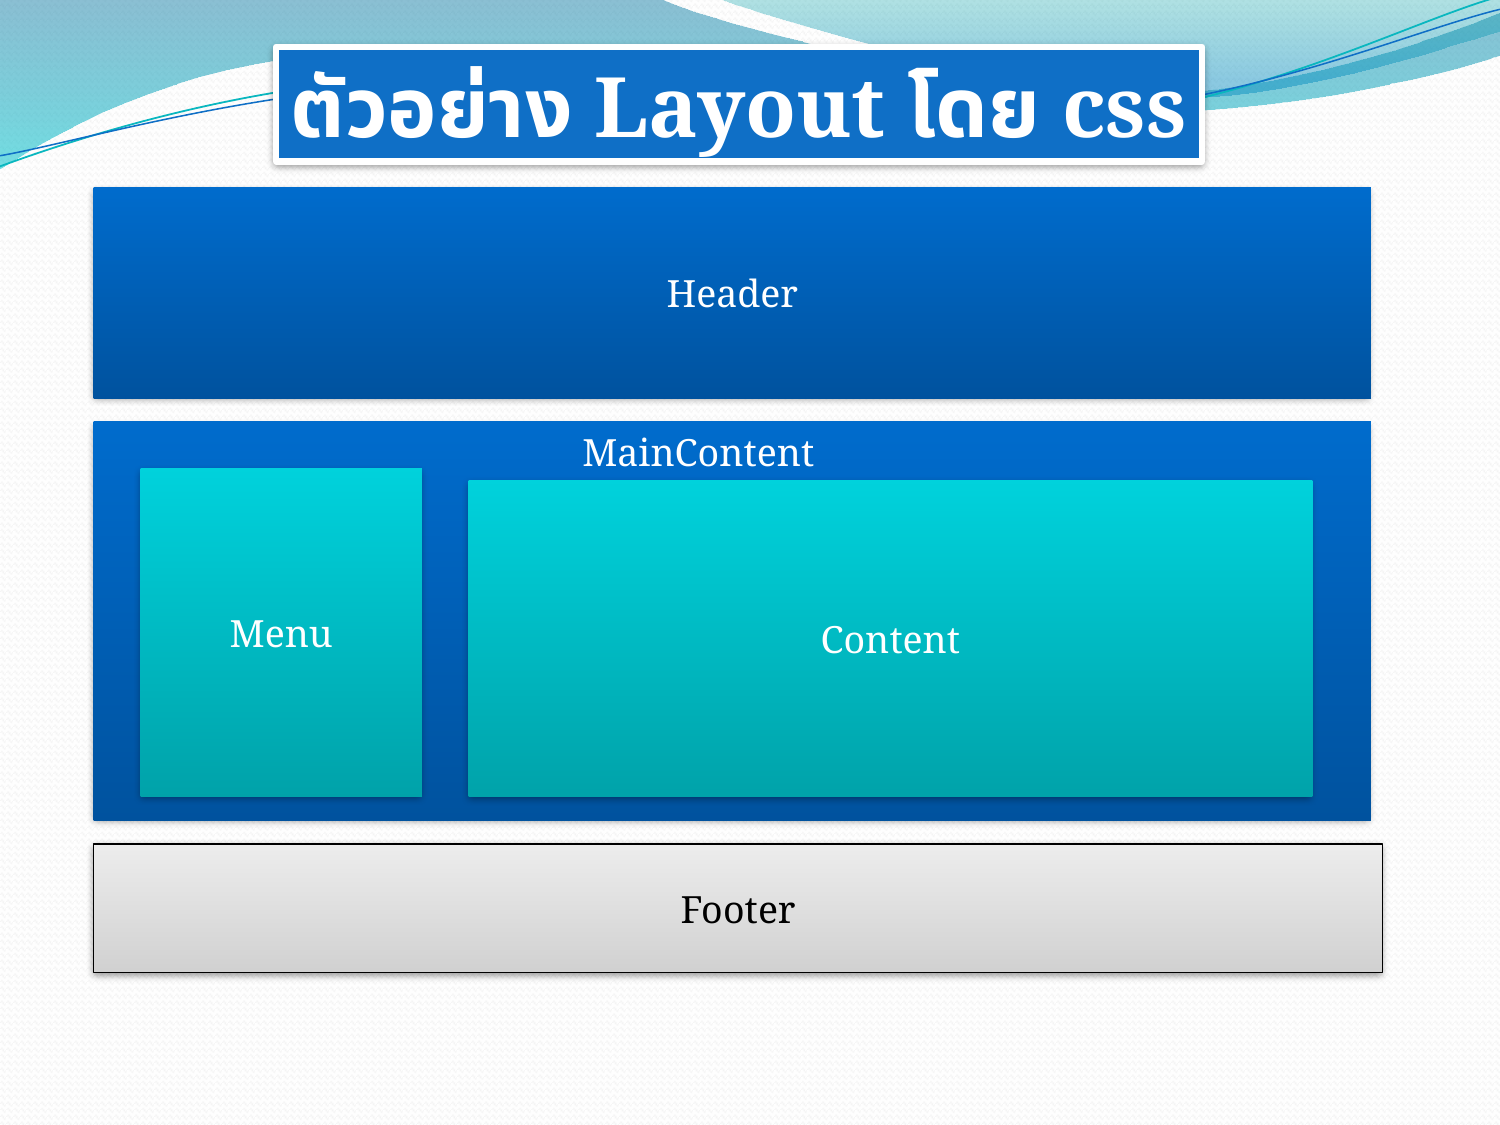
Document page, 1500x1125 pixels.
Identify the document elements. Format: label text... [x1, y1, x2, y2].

text_box Header [93, 187, 1371, 399]
text_box MainContent [567, 421, 830, 482]
text_box [93, 421, 1371, 821]
text_box Content [468, 480, 1313, 797]
text_box Footer [93, 843, 1383, 973]
text_box ตัวอย่าง Layout โดย css [273, 44, 1205, 165]
text_box Menu [140, 468, 422, 797]
